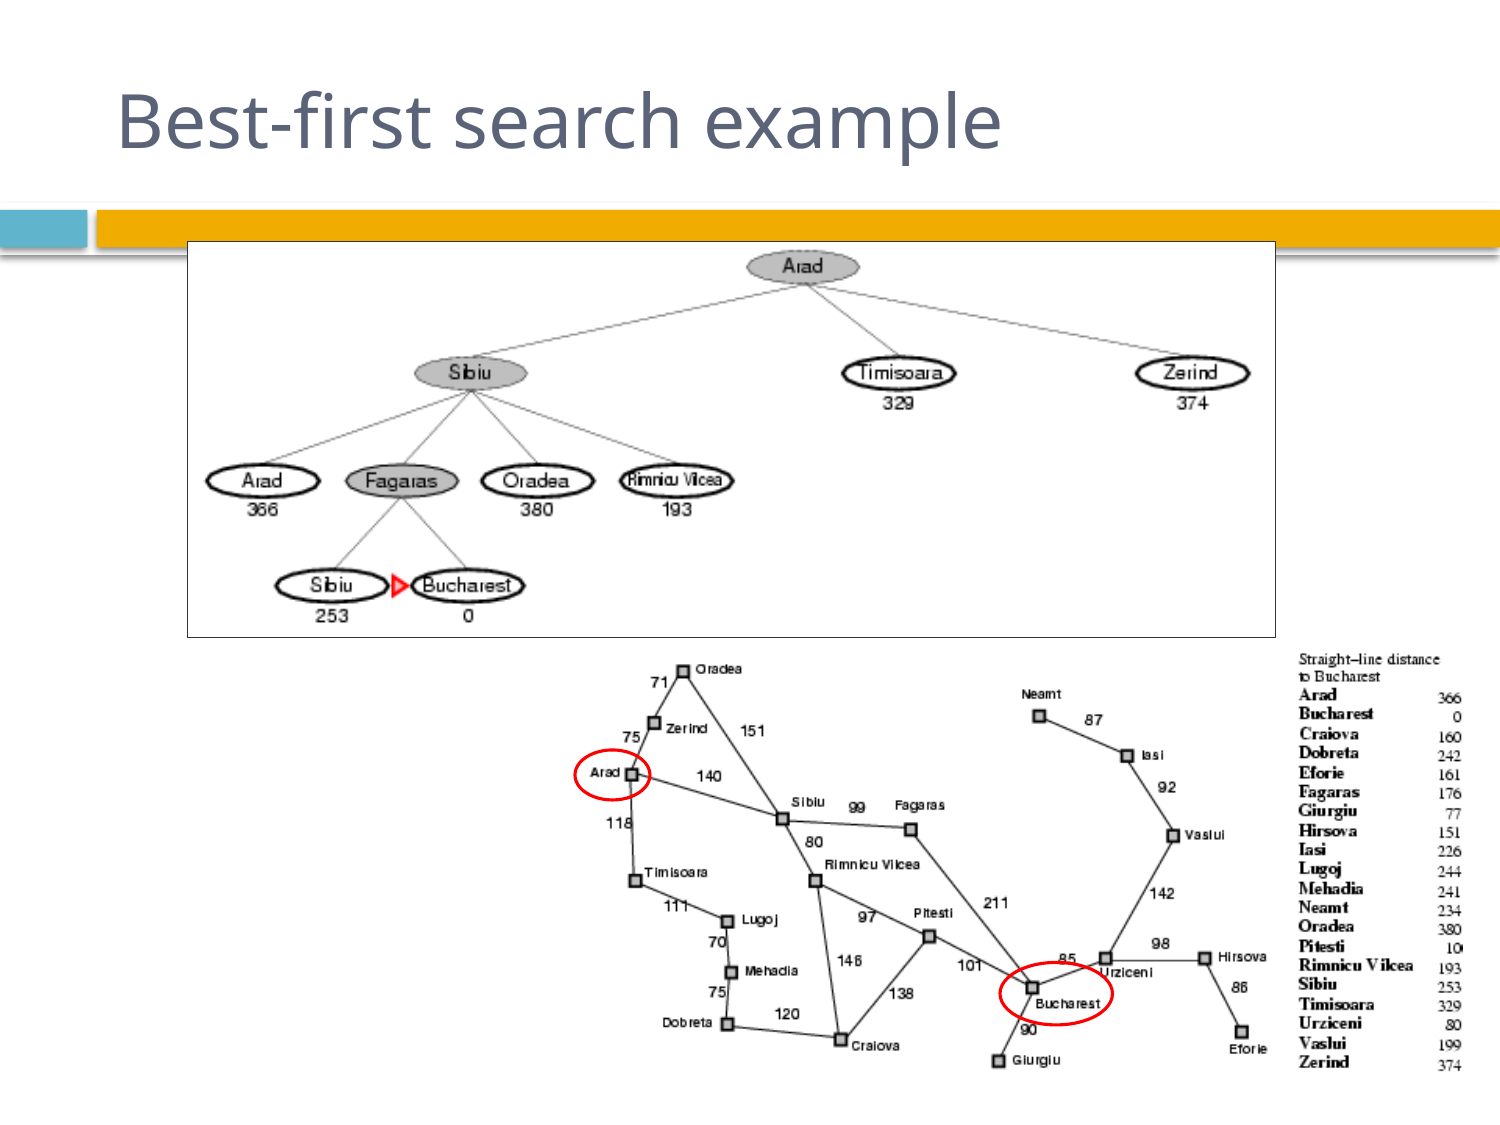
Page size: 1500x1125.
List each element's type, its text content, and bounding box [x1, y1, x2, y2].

text_box [573, 759, 581, 791]
picture [187, 241, 1276, 638]
title Best-first search example [100, 37, 1438, 200]
picture [587, 649, 1463, 1080]
